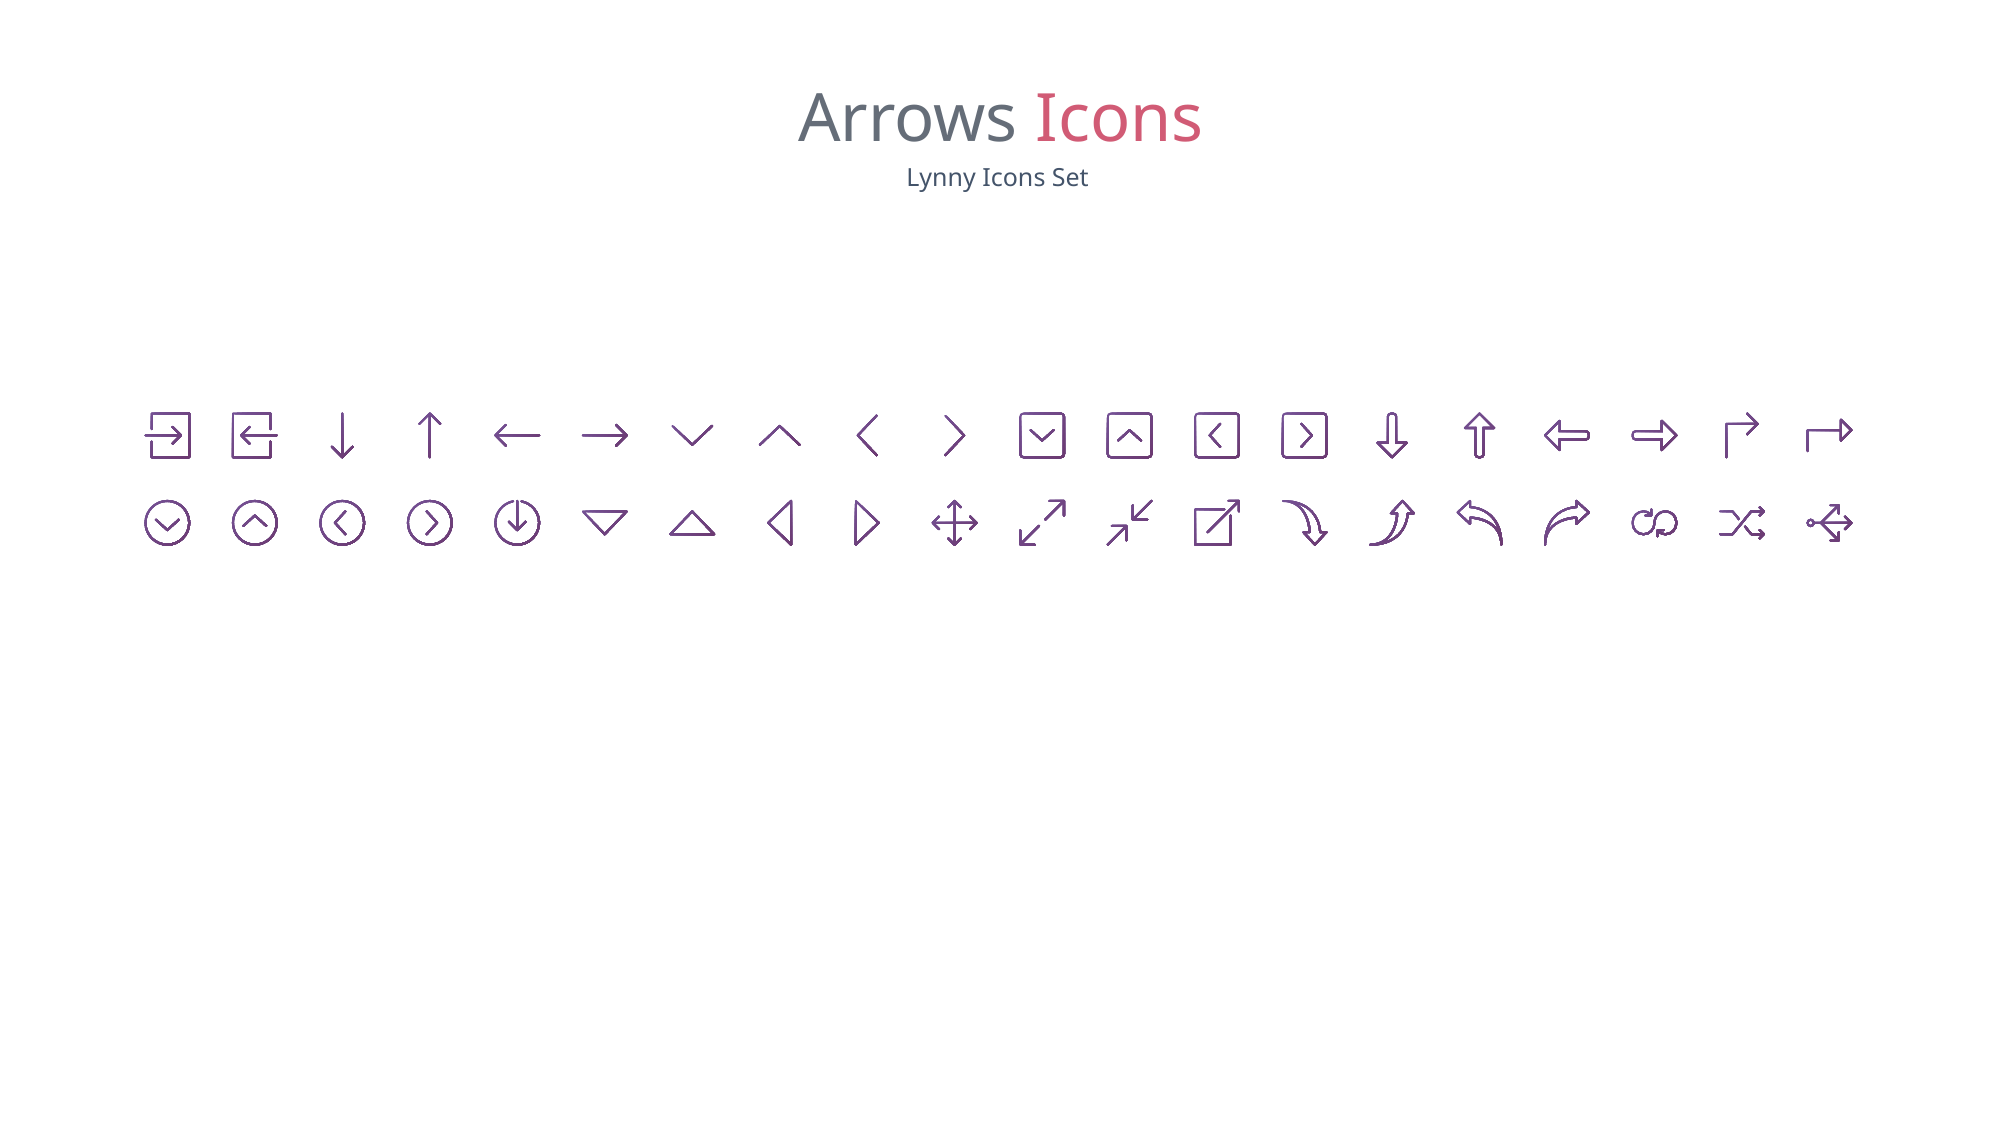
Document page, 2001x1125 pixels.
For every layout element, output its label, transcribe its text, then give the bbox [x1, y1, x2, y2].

text_box [144, 425, 182, 445]
text_box [1463, 412, 1496, 459]
text_box [1806, 504, 1853, 542]
text_box [494, 500, 541, 546]
text_box [1725, 412, 1759, 459]
text_box [1376, 412, 1408, 459]
text_box [1456, 499, 1503, 546]
text_box [1631, 419, 1678, 452]
text_box [1544, 499, 1590, 546]
text_box [1106, 524, 1128, 546]
text_box [669, 510, 716, 536]
text_box [494, 423, 541, 447]
text_box [1369, 499, 1415, 546]
text_box [231, 412, 272, 459]
text_box [944, 414, 966, 457]
text_box [418, 412, 442, 459]
text_box [856, 414, 878, 457]
text_box Arrows Icons [381, 66, 1621, 162]
text_box Lynny Icons Set [891, 154, 1111, 199]
text_box [1281, 412, 1328, 459]
text_box [1743, 525, 1765, 540]
text_box [330, 412, 354, 459]
text_box [581, 510, 628, 536]
text_box [1544, 419, 1590, 452]
text_box [231, 499, 278, 546]
text_box [1106, 412, 1153, 459]
text_box [671, 424, 714, 446]
text_box [767, 499, 793, 546]
text_box [1206, 499, 1240, 534]
text_box [1806, 418, 1853, 453]
text_box [1194, 508, 1232, 546]
text_box [1194, 412, 1240, 459]
text_box [854, 499, 880, 546]
text_box [406, 499, 453, 546]
text_box [150, 412, 191, 459]
text_box [1719, 506, 1765, 536]
text_box [1019, 412, 1066, 459]
text_box [144, 499, 191, 546]
text_box [758, 424, 801, 446]
text_box [581, 423, 628, 447]
text_box [1019, 524, 1041, 546]
text_box [1631, 508, 1678, 538]
text_box [1044, 499, 1066, 521]
text_box [1131, 499, 1153, 521]
text_box [507, 499, 527, 532]
text_box [240, 425, 278, 445]
text_box [1281, 499, 1328, 546]
text_box [931, 499, 978, 546]
text_box [319, 499, 366, 546]
